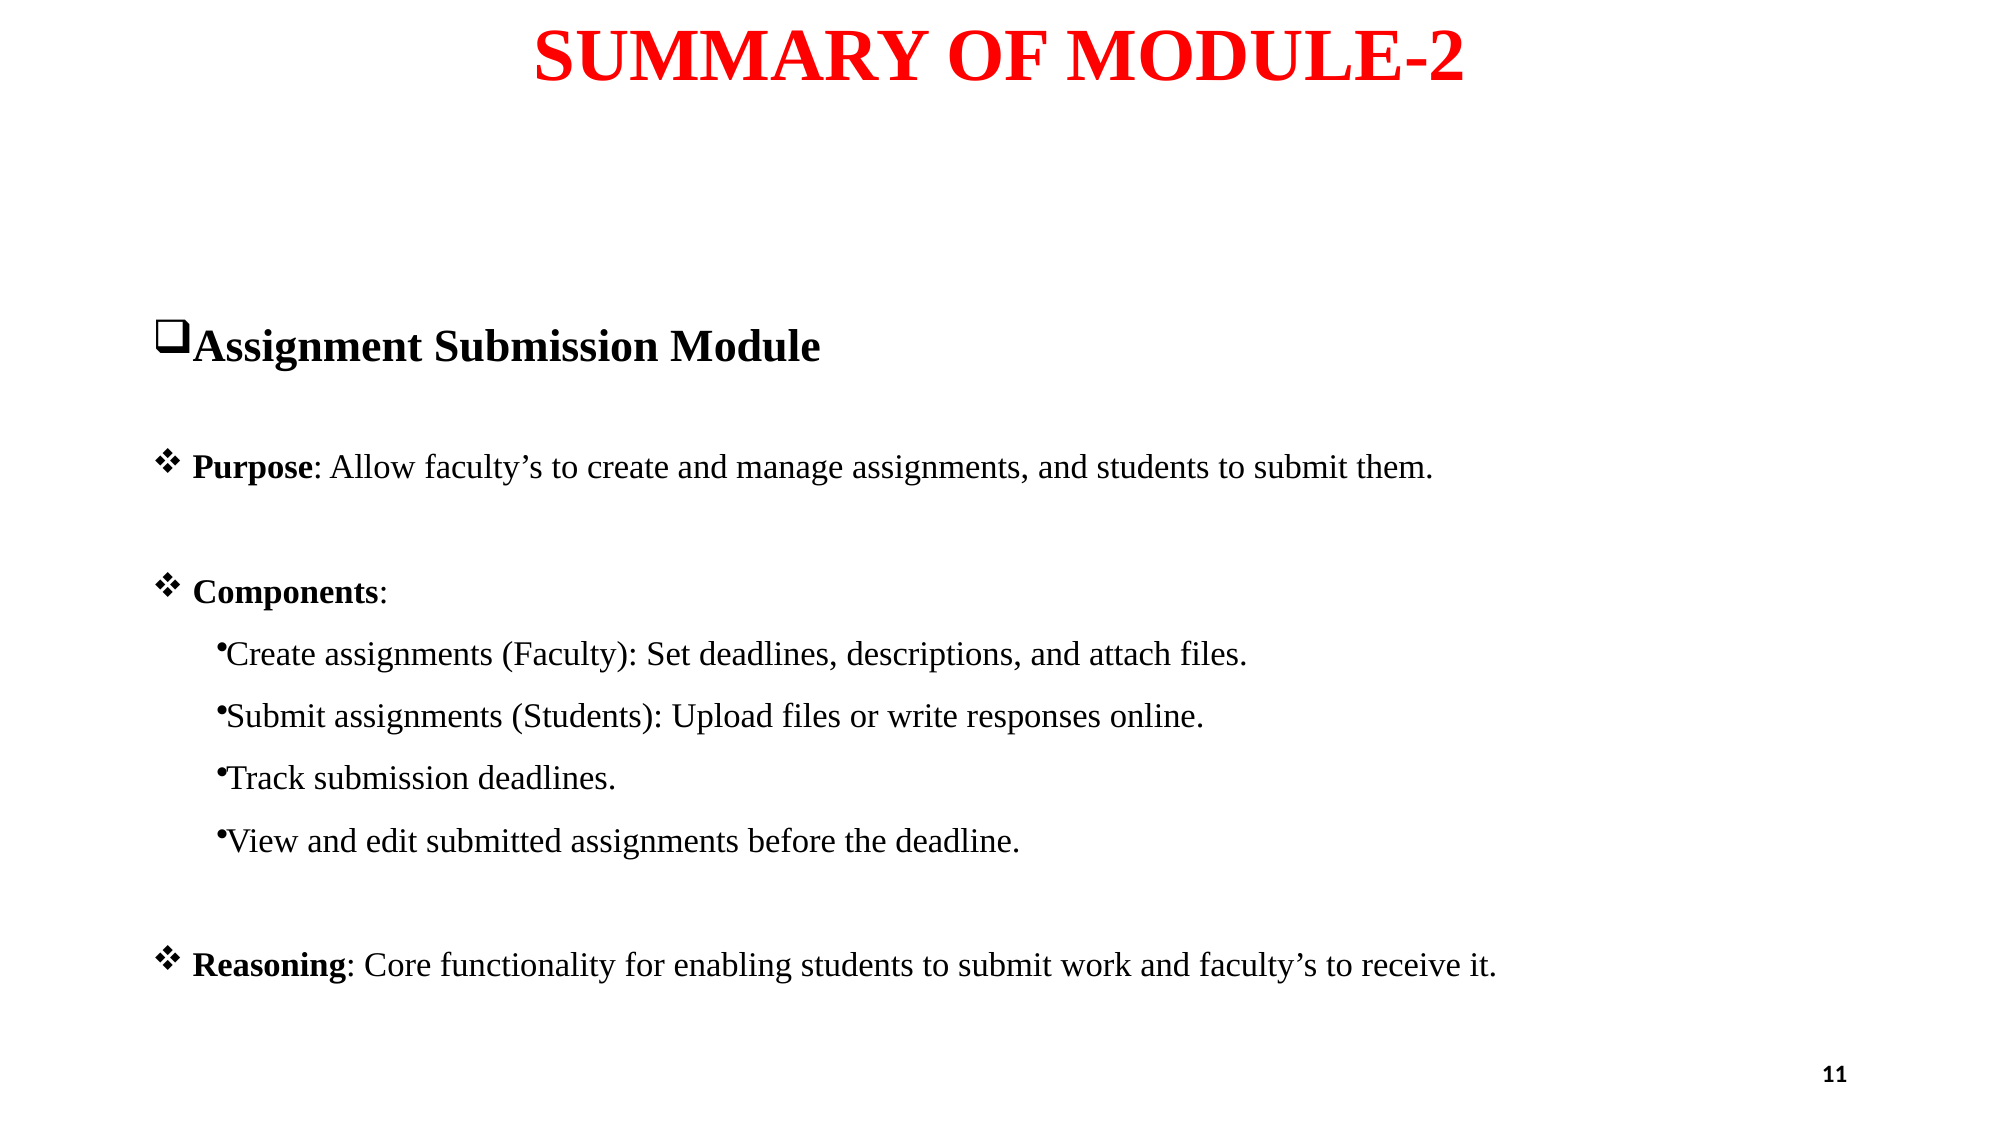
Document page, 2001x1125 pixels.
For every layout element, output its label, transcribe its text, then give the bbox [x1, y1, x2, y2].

title SUMMARY OF MODULE-2 [0, 0, 2000, 112]
list Assignment Submission Module Purpose: Allow faculty’s to create and manage assignments, and students to submit them. Components: Create assignments (Faculty): Set deadlines, descriptions, and attach files. Submit assignments (Students): Upload files or write responses online. Track submission deadlines. View and edit submitted assignments before the deadline. Reasoning: Core functionality for enabling students to submit work and faculty’s to receive it. [137, 280, 1863, 995]
slide_number 11 [1412, 1042, 1863, 1103]
